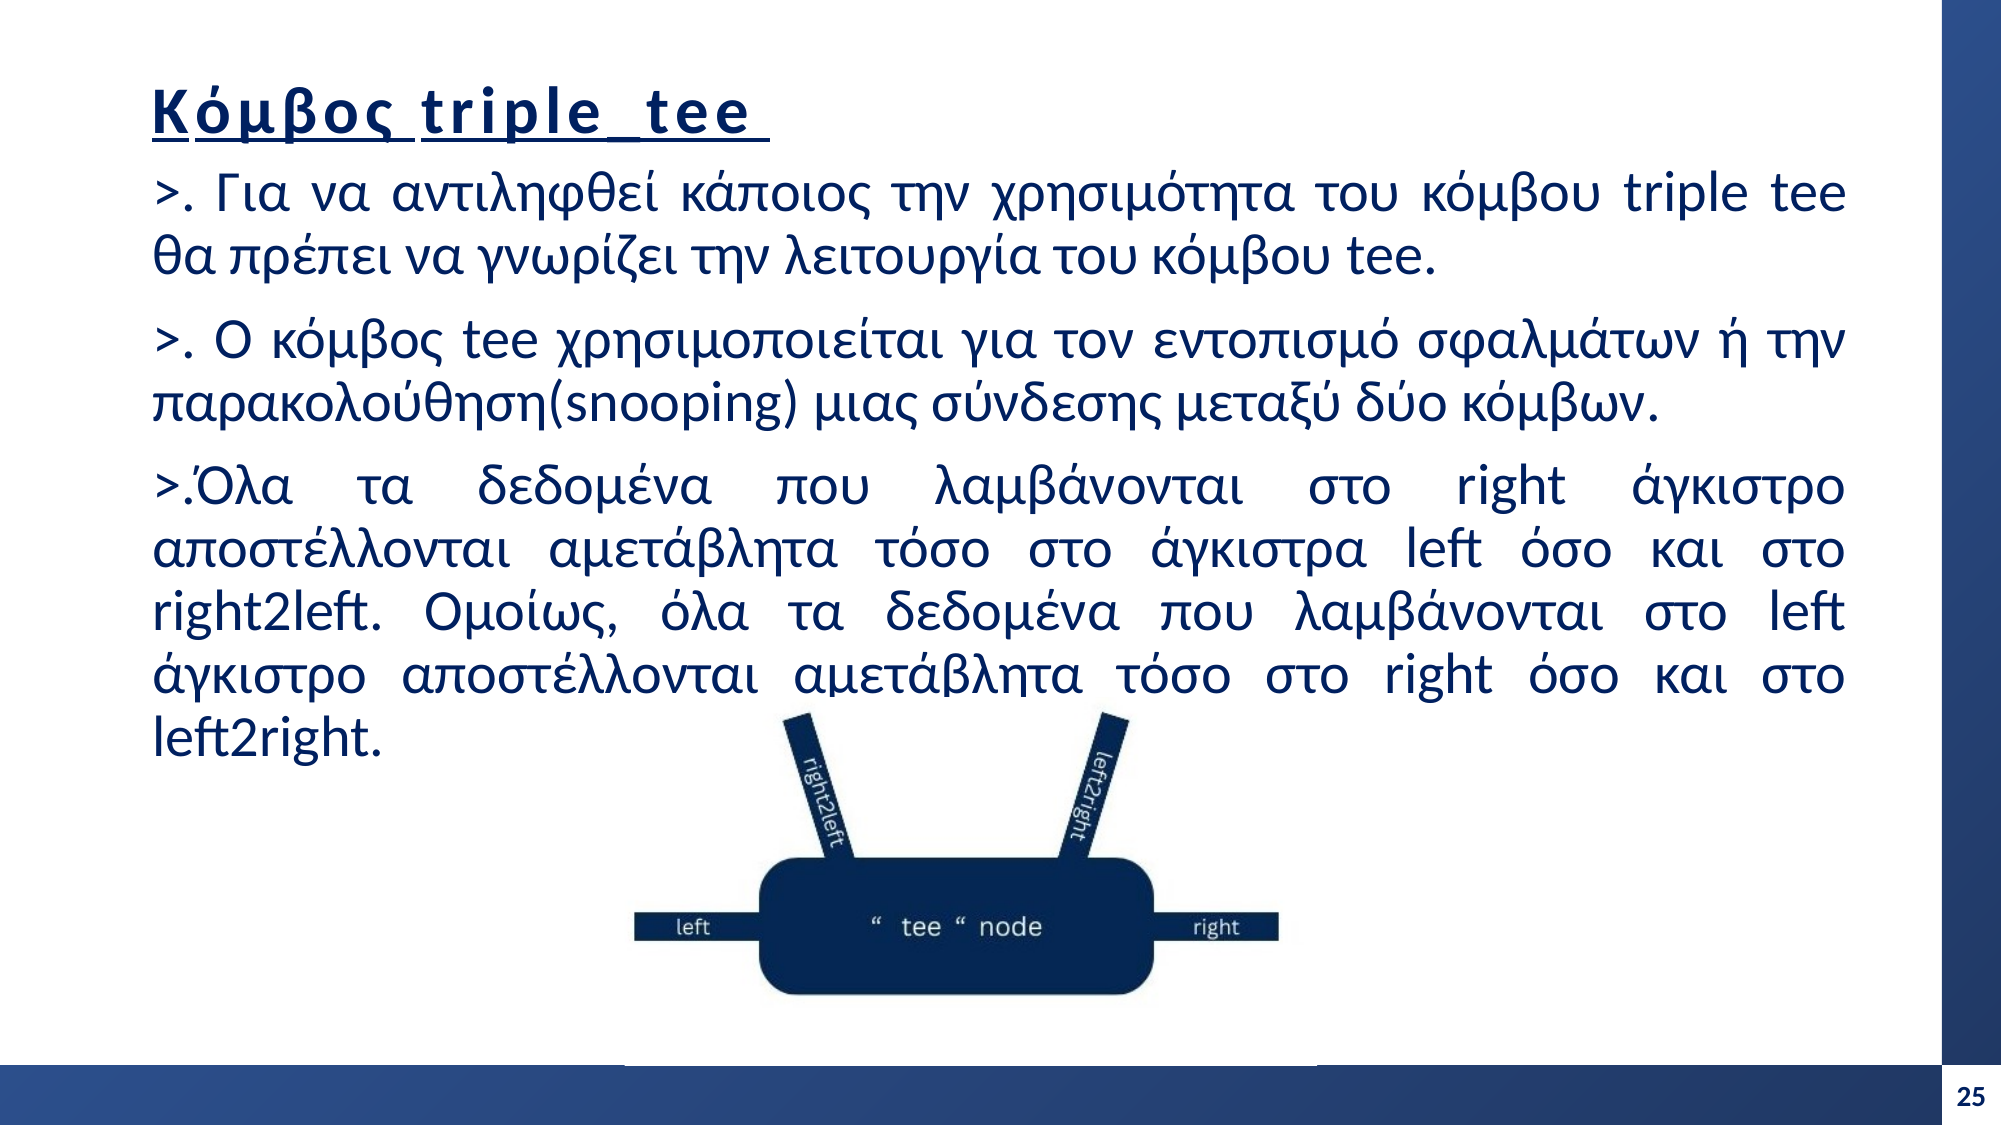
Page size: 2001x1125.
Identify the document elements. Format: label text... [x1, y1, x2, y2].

picture [624, 697, 1318, 1066]
text_box [0, 1065, 1942, 1125]
list >. Για να αντιληφθεί κάποιος την χρησιμότητα του κόμβου triple tee θα πρέπει να γνωρίζει την λειτουργία του κόμβου tee. >. O κόμβος tee χρησιμοποιείται για τον εντοπισμό σφαλμάτων ή την παρακολούθηση(snooping) μιας σύνδεσης μεταξύ δύο κόμβων. >.Όλα τα δεδομένα που λαμβάνονται στο right άγκιστρο αποστέλλονται αμετάβλητα τόσο στο άγκιστρα left όσο και στο right2left. Ομοίως, όλα τα δεδομένα που λαμβάνονται στο left άγκιστρο αποστέλλονται αμετάβλητα τόσο στο right όσο και στο left2right. [137, 153, 1863, 972]
title Kόμβος triple_tee [137, 69, 1863, 105]
text_box 25 [1941, 1069, 2000, 1120]
text_box [1941, 0, 2000, 1066]
